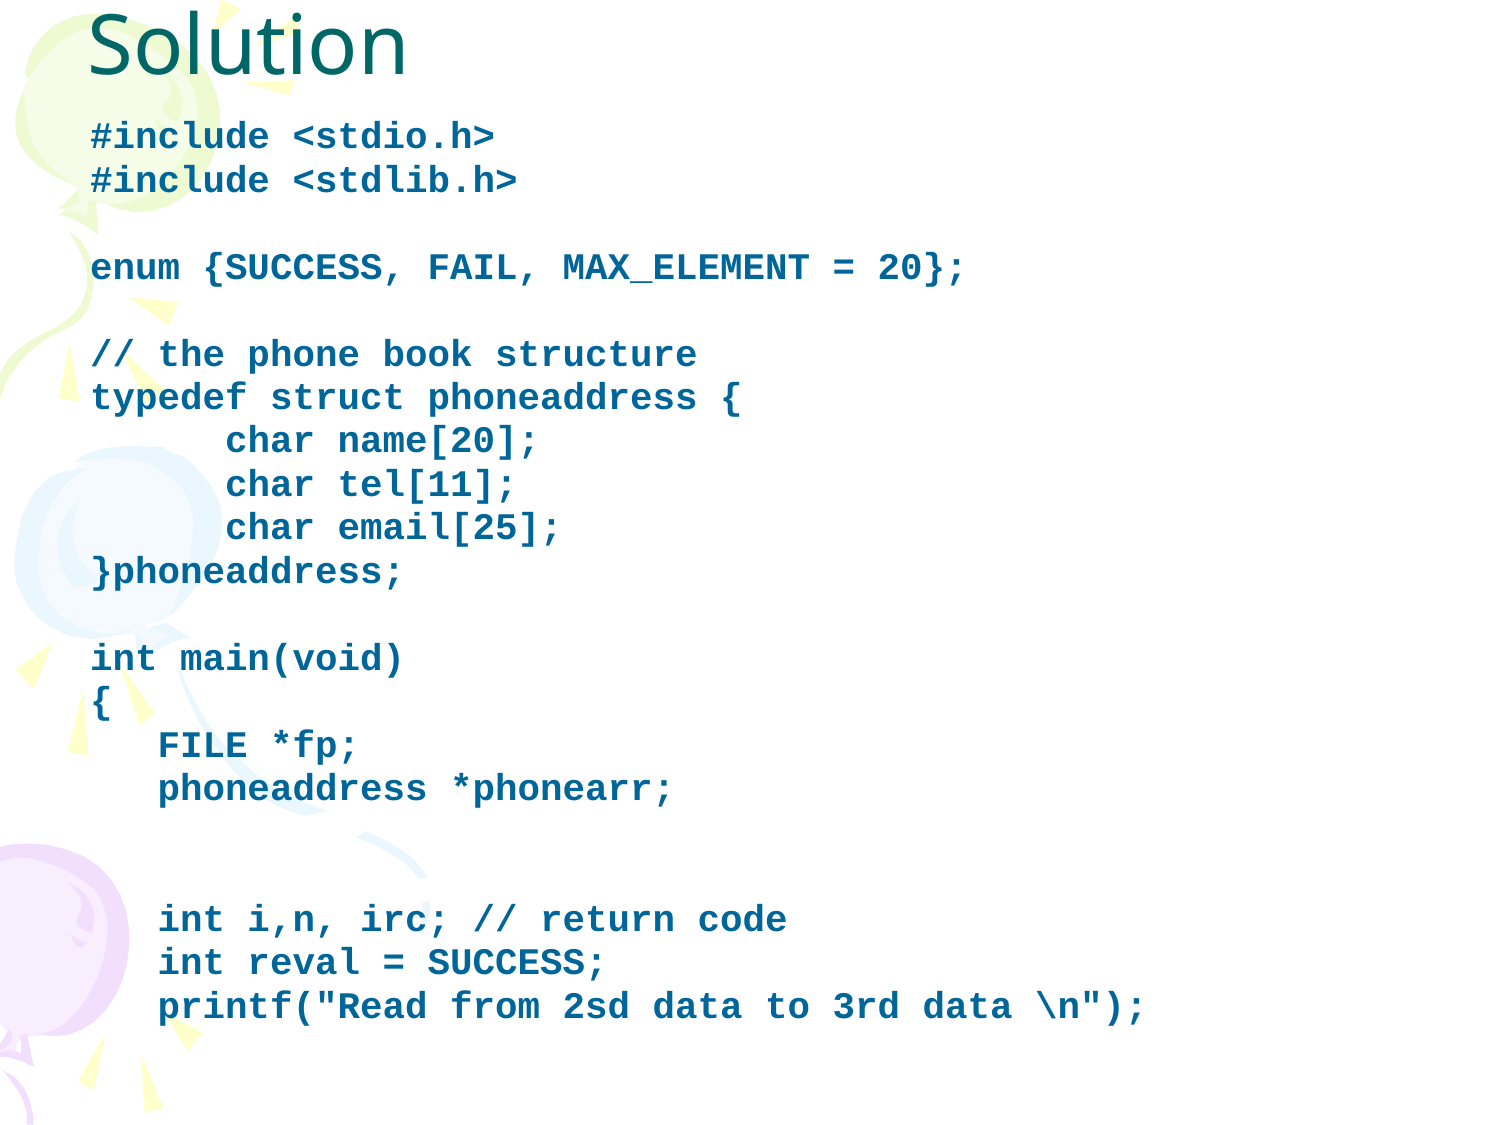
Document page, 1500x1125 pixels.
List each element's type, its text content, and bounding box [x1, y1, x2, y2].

title Solution [72, 16, 1425, 100]
list #include <stdio.h> #include <stdlib.h> enum {SUCCESS, FAIL, MAX_ELEMENT = 20}; // the phone book structure typedef struct phoneaddress { char name[20]; char tel[11]; char email[25]; }phoneaddress; int main(void) { FILE *fp; phoneaddress *phonearr; int i,n, irc; // return code int reval = SUCCESS; printf("Read from 2sd data to 3rd data \n"); [75, 112, 1425, 1100]
